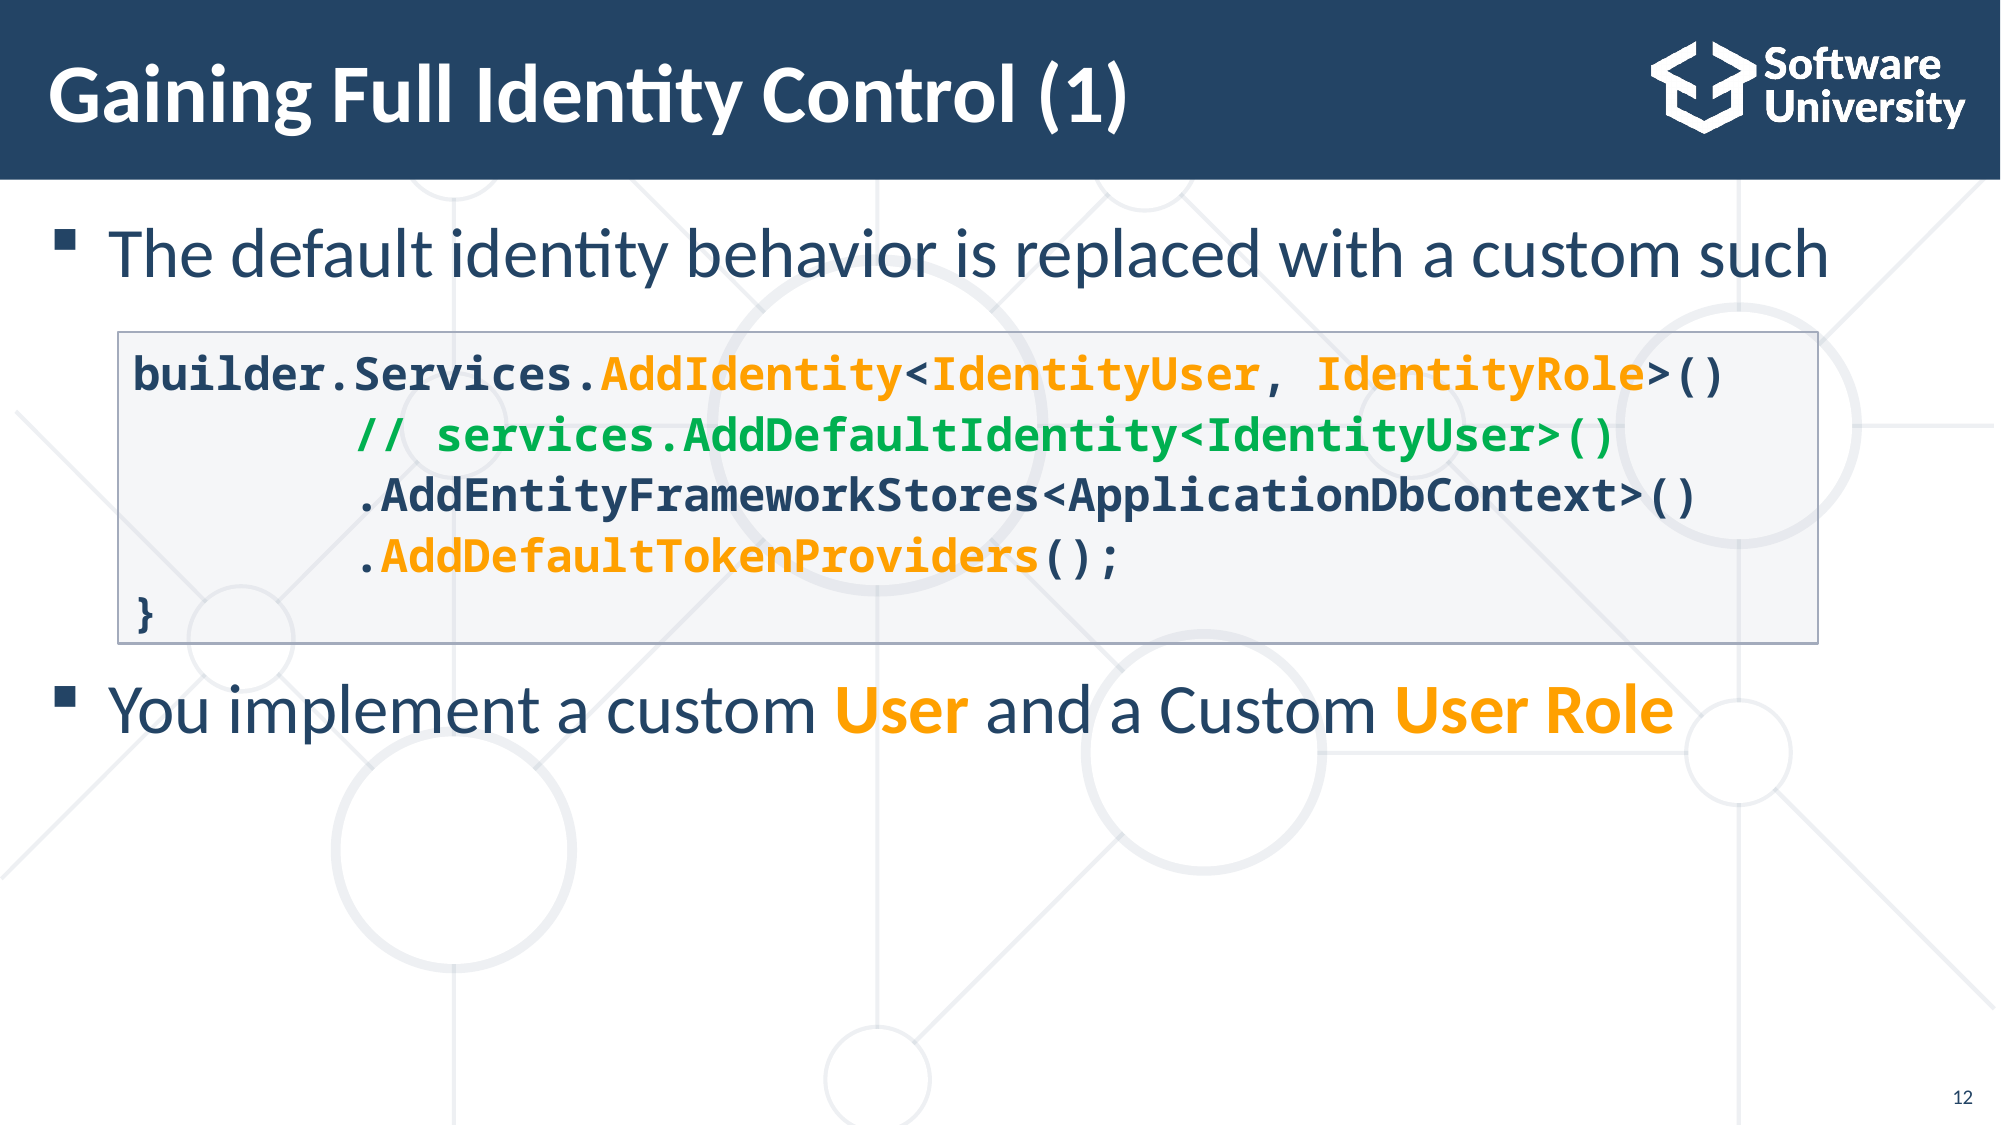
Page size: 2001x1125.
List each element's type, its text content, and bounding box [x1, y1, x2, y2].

list The default identity behavior is replaced with a custom such You implement a custom User and a Custom User Role [31, 196, 1970, 1104]
title Gaining Full Identity Control (1) [31, 16, 1625, 162]
text_box builder.Services.AddIdentity<IdentityUser, IdentityRole>() // services.AddDefaultIdentity<IdentityUser>() .AddEntityFrameworkStores<ApplicationDbContext>() .AddDefaultTokenProviders(); } [118, 331, 1819, 644]
picture [1651, 41, 1966, 134]
slide_number 12 [1927, 1067, 1989, 1117]
